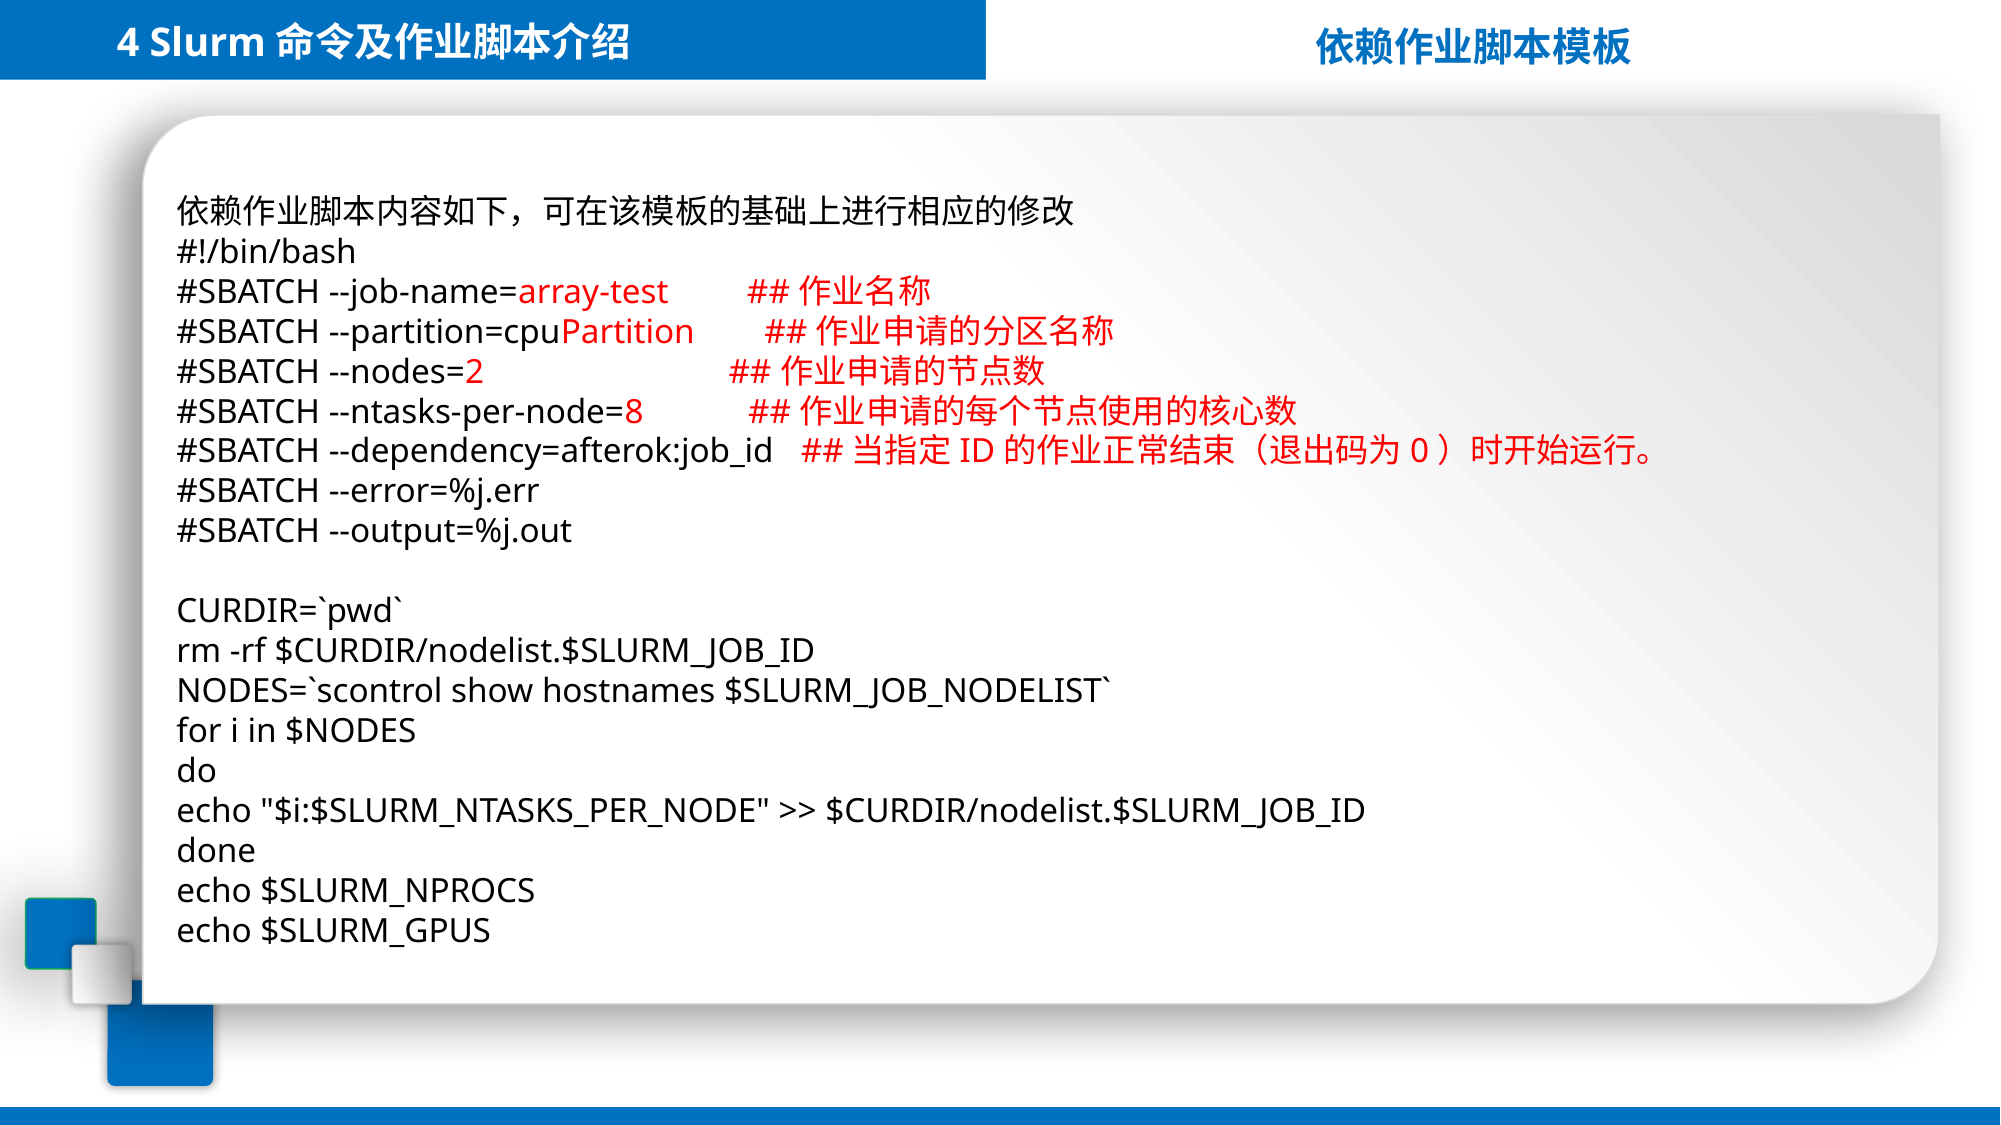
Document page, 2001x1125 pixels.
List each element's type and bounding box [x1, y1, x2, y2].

text_box [25, 898, 214, 1086]
text_box [0, 0, 2000, 1125]
